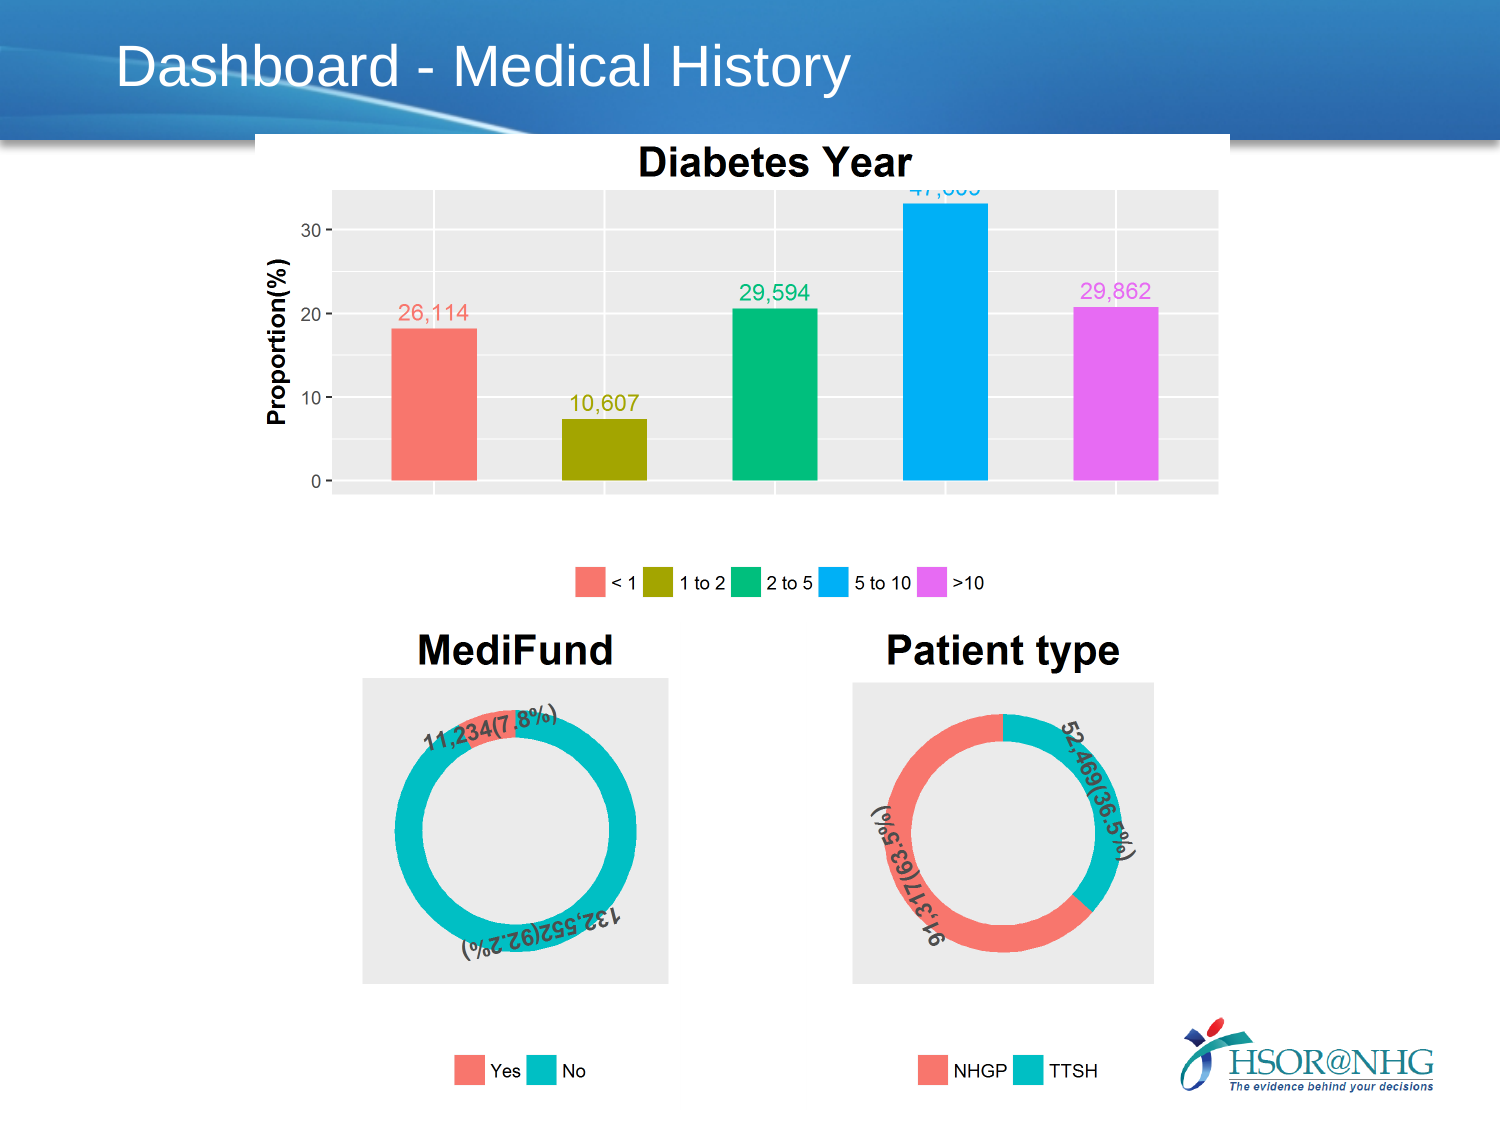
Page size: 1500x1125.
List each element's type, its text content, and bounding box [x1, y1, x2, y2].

title Dashboard - Medical History [100, 0, 1424, 126]
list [254, 134, 1231, 1111]
picture [0, 0, 1500, 140]
